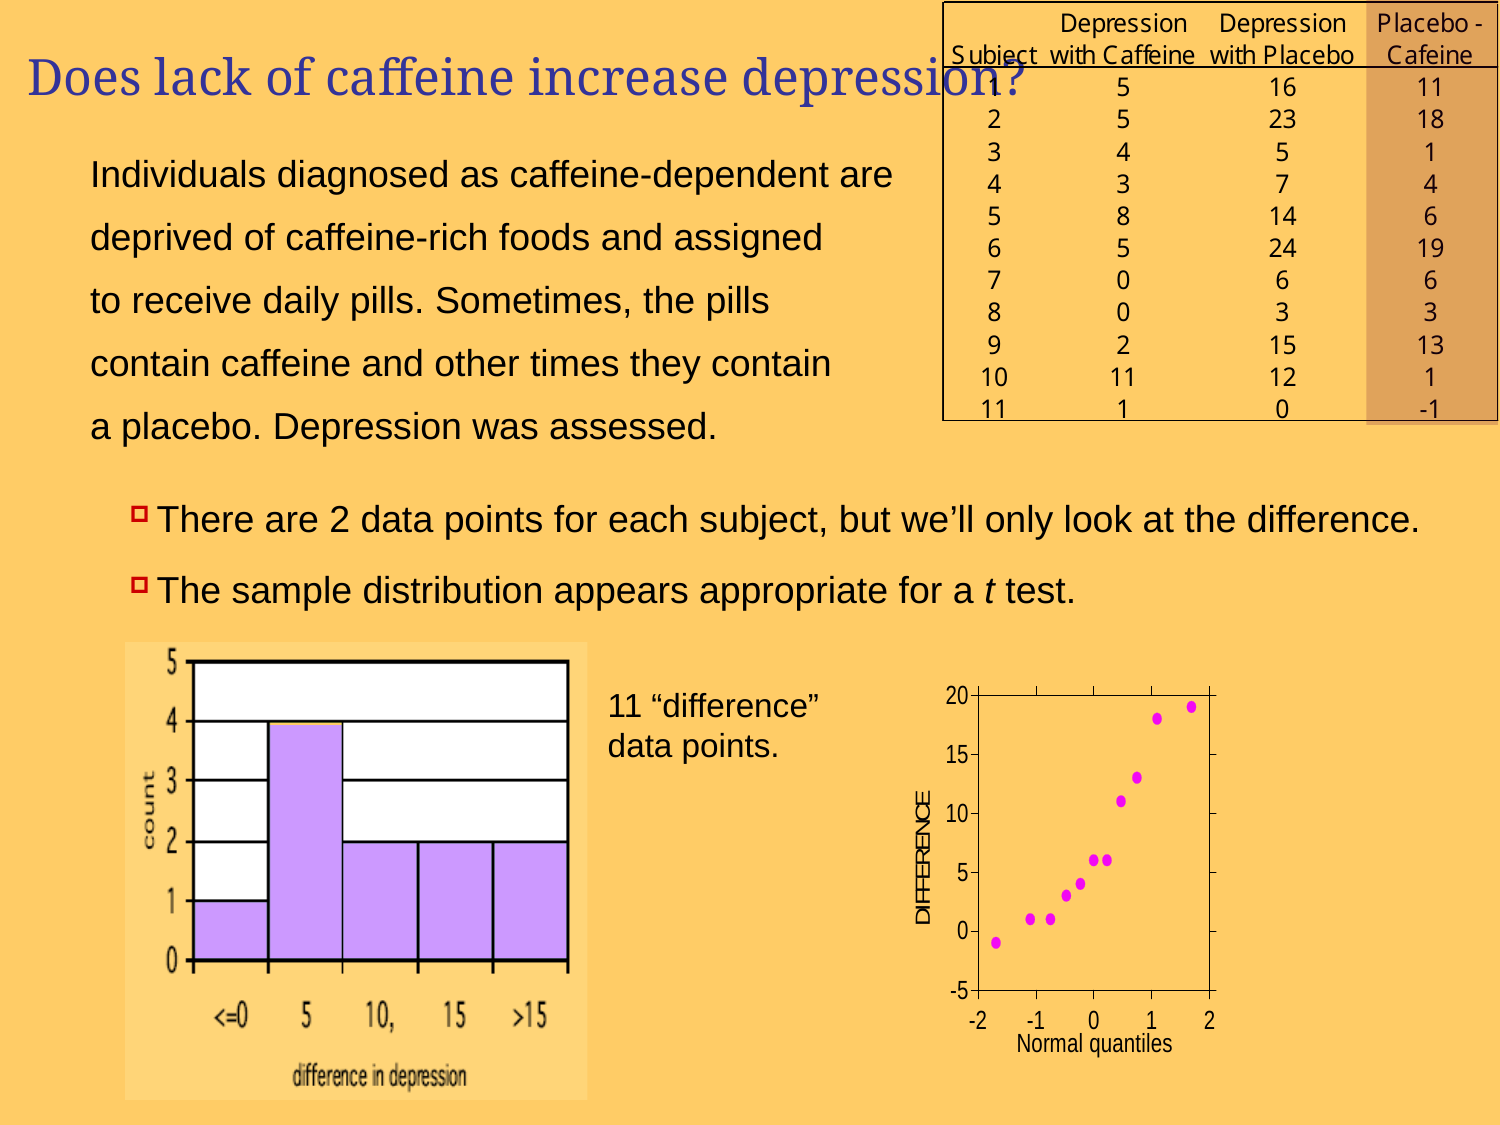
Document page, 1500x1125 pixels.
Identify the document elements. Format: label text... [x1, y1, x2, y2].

title Does lack of caffeine increase depression? [12, 37, 937, 163]
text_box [942, 0, 1500, 426]
list Individuals diagnosed as caffeine-dependent are deprived of caffeine-rich foods and assigned to receive daily pills. Sometimes, the pills contain caffeine and other times they contain a placebo. Depression was assessed. There are 2 data points for each subject, but we’ll only look at the difference. The sample distribution appears appropriate for a t test. [75, 125, 1450, 800]
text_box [124, 635, 1326, 1101]
